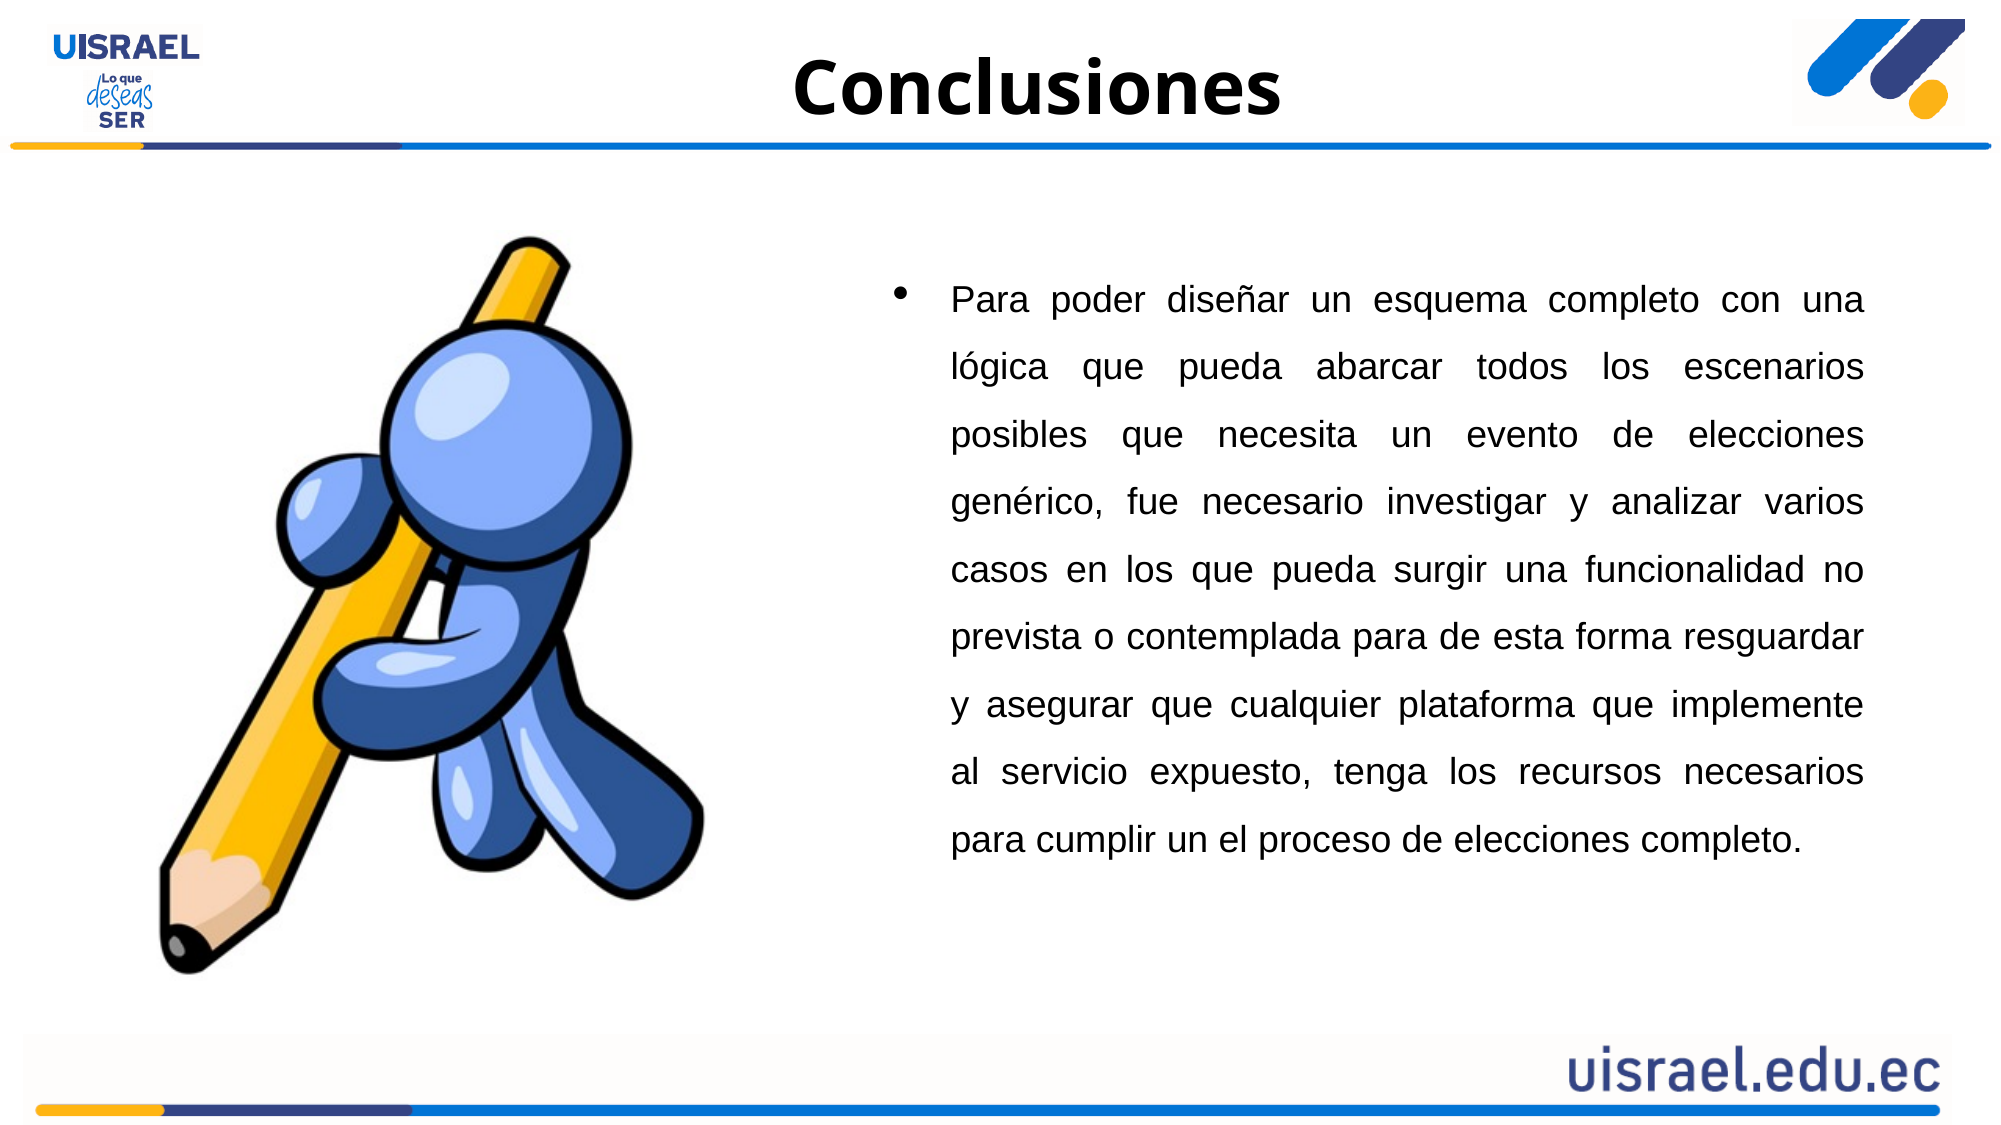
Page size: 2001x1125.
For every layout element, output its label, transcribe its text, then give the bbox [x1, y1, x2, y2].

picture [120, 230, 724, 981]
picture [47, 24, 203, 66]
text_box Para poder diseñar un esquema completo con una lógica que pueda abarcar todos los escenarios posibles que necesita un evento de elecciones genérico, fue necesario investigar y analizar varios casos en los que pueda surgir una funcionalidad no prevista o contemplada para de esta forma resguardar y asegurar que cualquier plataforma que implemente al servicio expuesto, tenga los recursos necesarios para cumplir un el proceso de elecciones completo. [879, 244, 1880, 868]
picture [83, 70, 153, 132]
text_box Conclusiones [196, 32, 1880, 138]
picture [0, 136, 2000, 153]
picture [23, 1034, 1952, 1125]
picture [1792, 19, 1965, 126]
